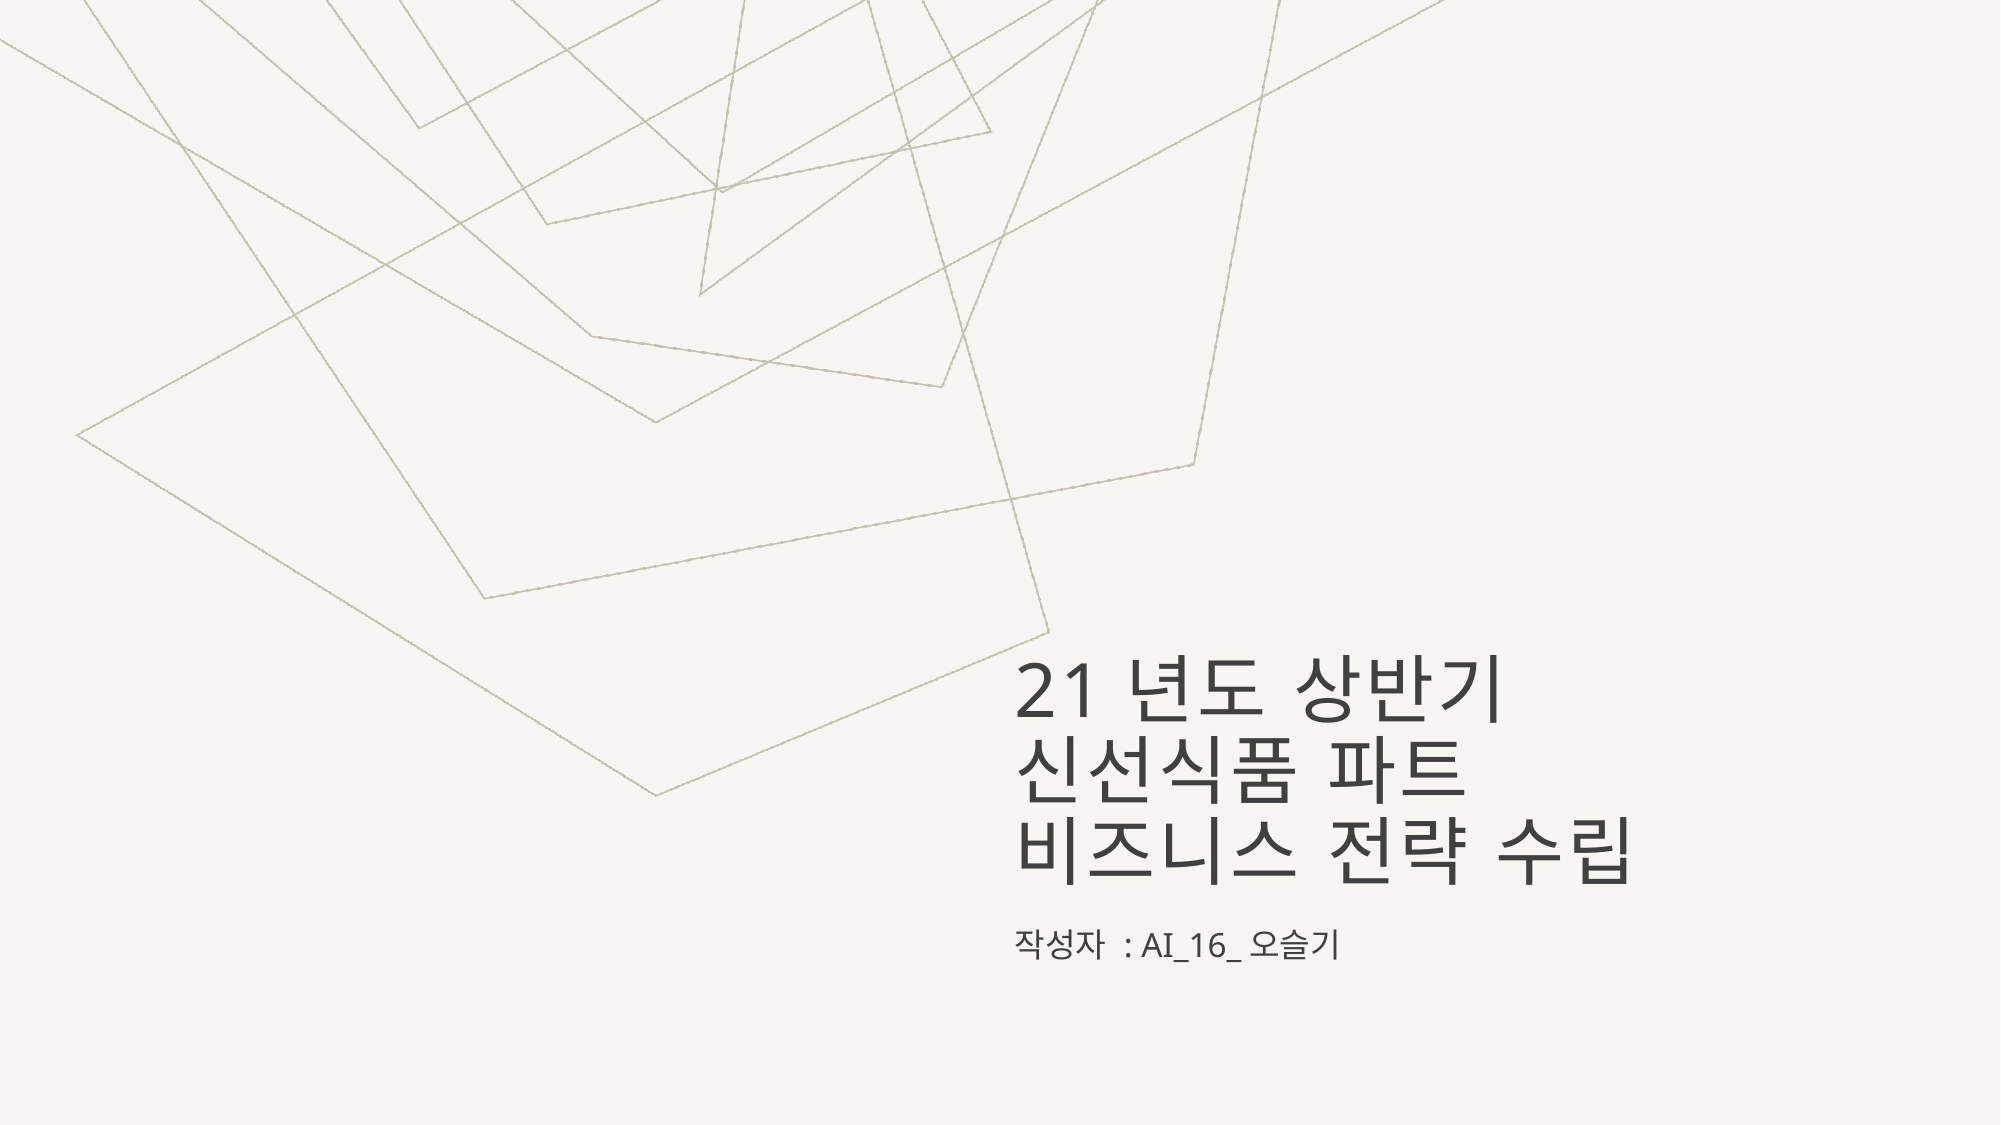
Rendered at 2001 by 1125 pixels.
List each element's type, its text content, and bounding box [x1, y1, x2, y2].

subtitle 작성자 : AI_16_오슬기 [999, 916, 1864, 982]
picture [0, 0, 1557, 830]
title 21년도 상반기 신선식품 파트 비즈니스 전략 수립 [999, 719, 1974, 904]
